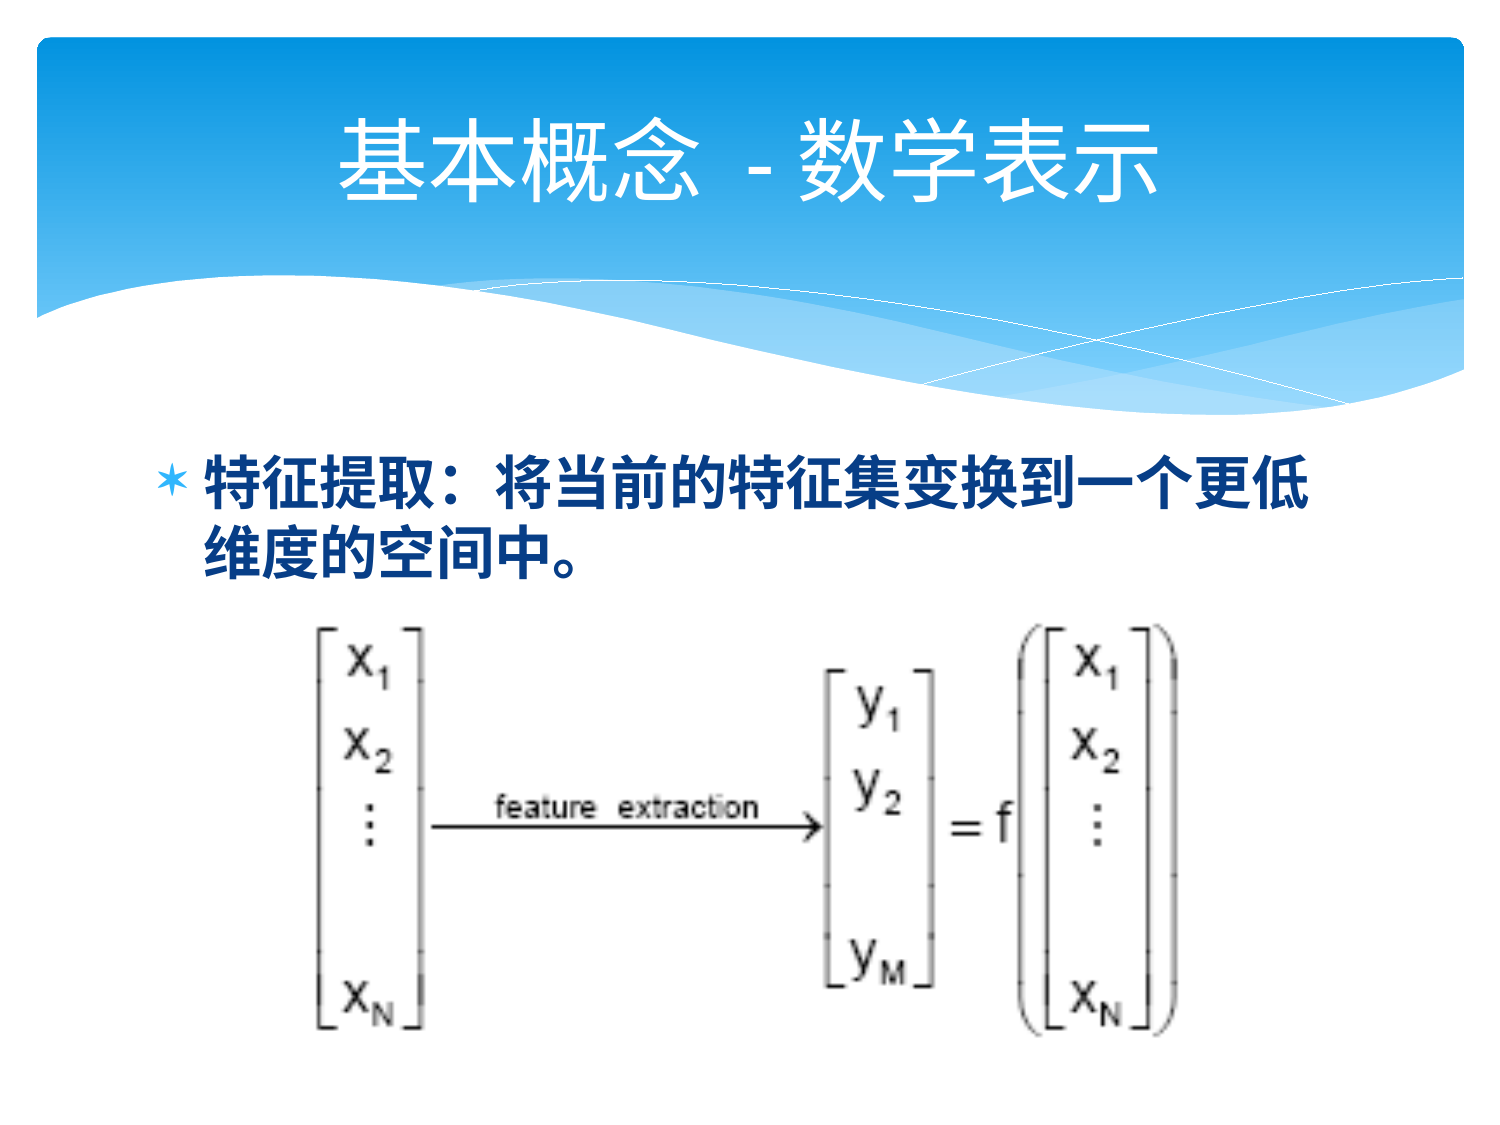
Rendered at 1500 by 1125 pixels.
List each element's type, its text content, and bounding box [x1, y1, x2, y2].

list 特征提取：将当前的特征集变换到一个更低维度的空间中。 [143, 438, 1359, 1106]
title 基本概念 -数学表示 [75, 55, 1425, 261]
picture [300, 621, 1200, 1048]
